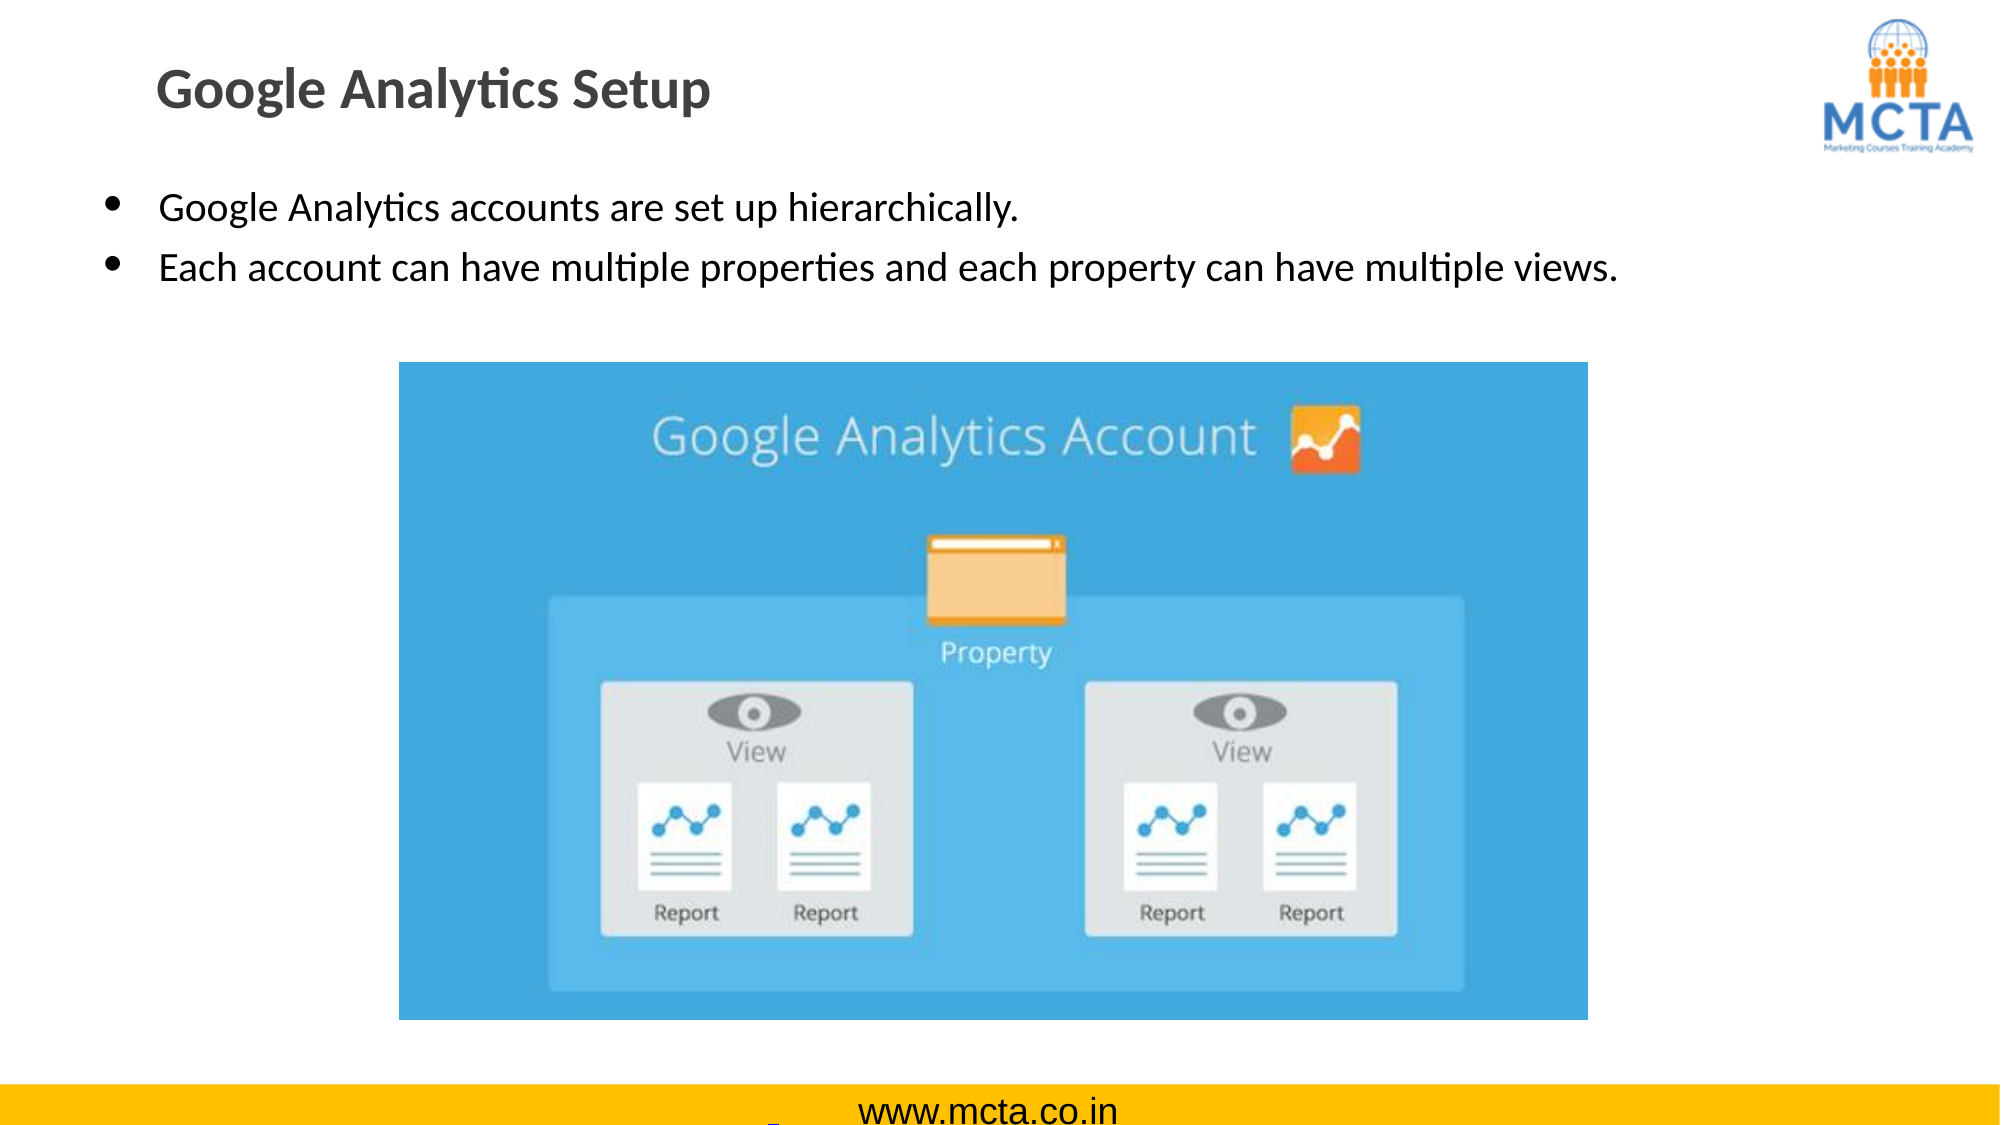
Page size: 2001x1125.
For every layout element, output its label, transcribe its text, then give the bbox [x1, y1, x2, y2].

picture [1821, 16, 1979, 155]
picture [399, 362, 1588, 1021]
title Google Analytics Setup [154, 48, 716, 123]
text_box [766, 1083, 1178, 1122]
text_box Google Analytics accounts are set up hierarchically. Each account can have multiple properties and each property can have multiple views. [100, 167, 1621, 293]
